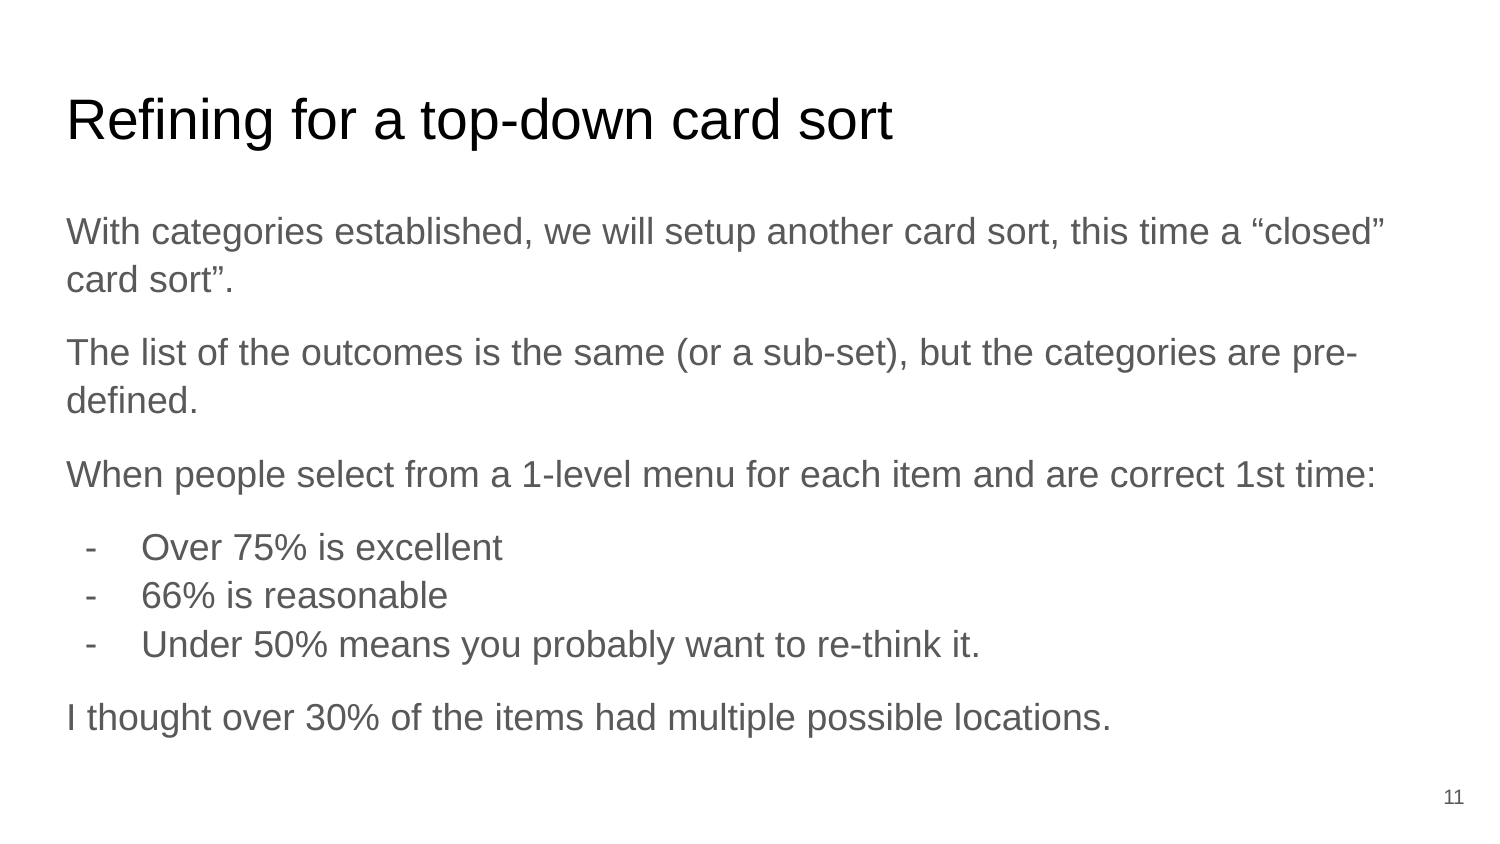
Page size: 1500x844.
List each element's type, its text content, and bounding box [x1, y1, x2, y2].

list With categories established, we will setup another card sort, this time a “closed” card sort”. The list of the outcomes is the same (or a sub-set), but the categories are pre-defined. When people select from a 1-level menu for each item and are correct 1st time: Over 75% is excellent 66% is reasonable Under 50% means you probably want to re-think it. I thought over 30% of the items had multiple possible locations. [51, 189, 1449, 844]
slide_number ‹#› [1389, 764, 1480, 830]
title Refining for a top-down card sort [51, 72, 1449, 167]
